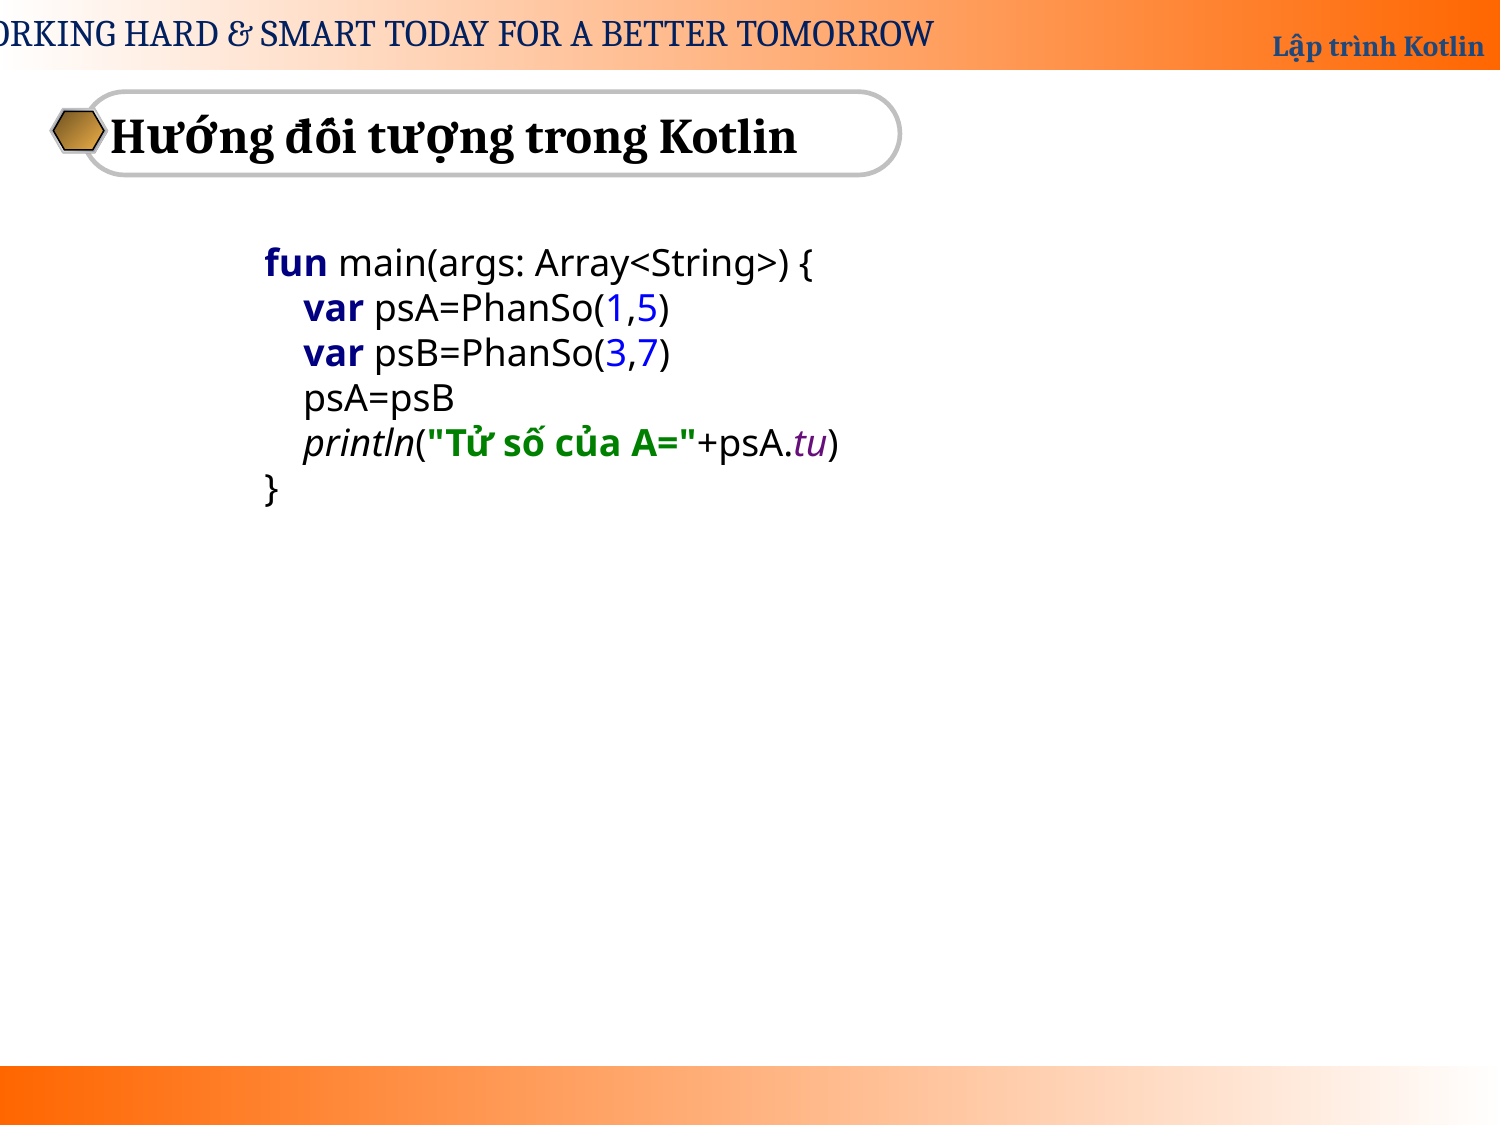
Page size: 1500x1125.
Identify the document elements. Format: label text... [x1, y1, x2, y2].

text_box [49, 91, 901, 176]
text_box fun main(args: Array<String>) { var psA=PhanSo(1,5) var psB=PhanSo(3,7) psA=psB println("Tử số của A="+psA.tu) } [264, 238, 839, 509]
